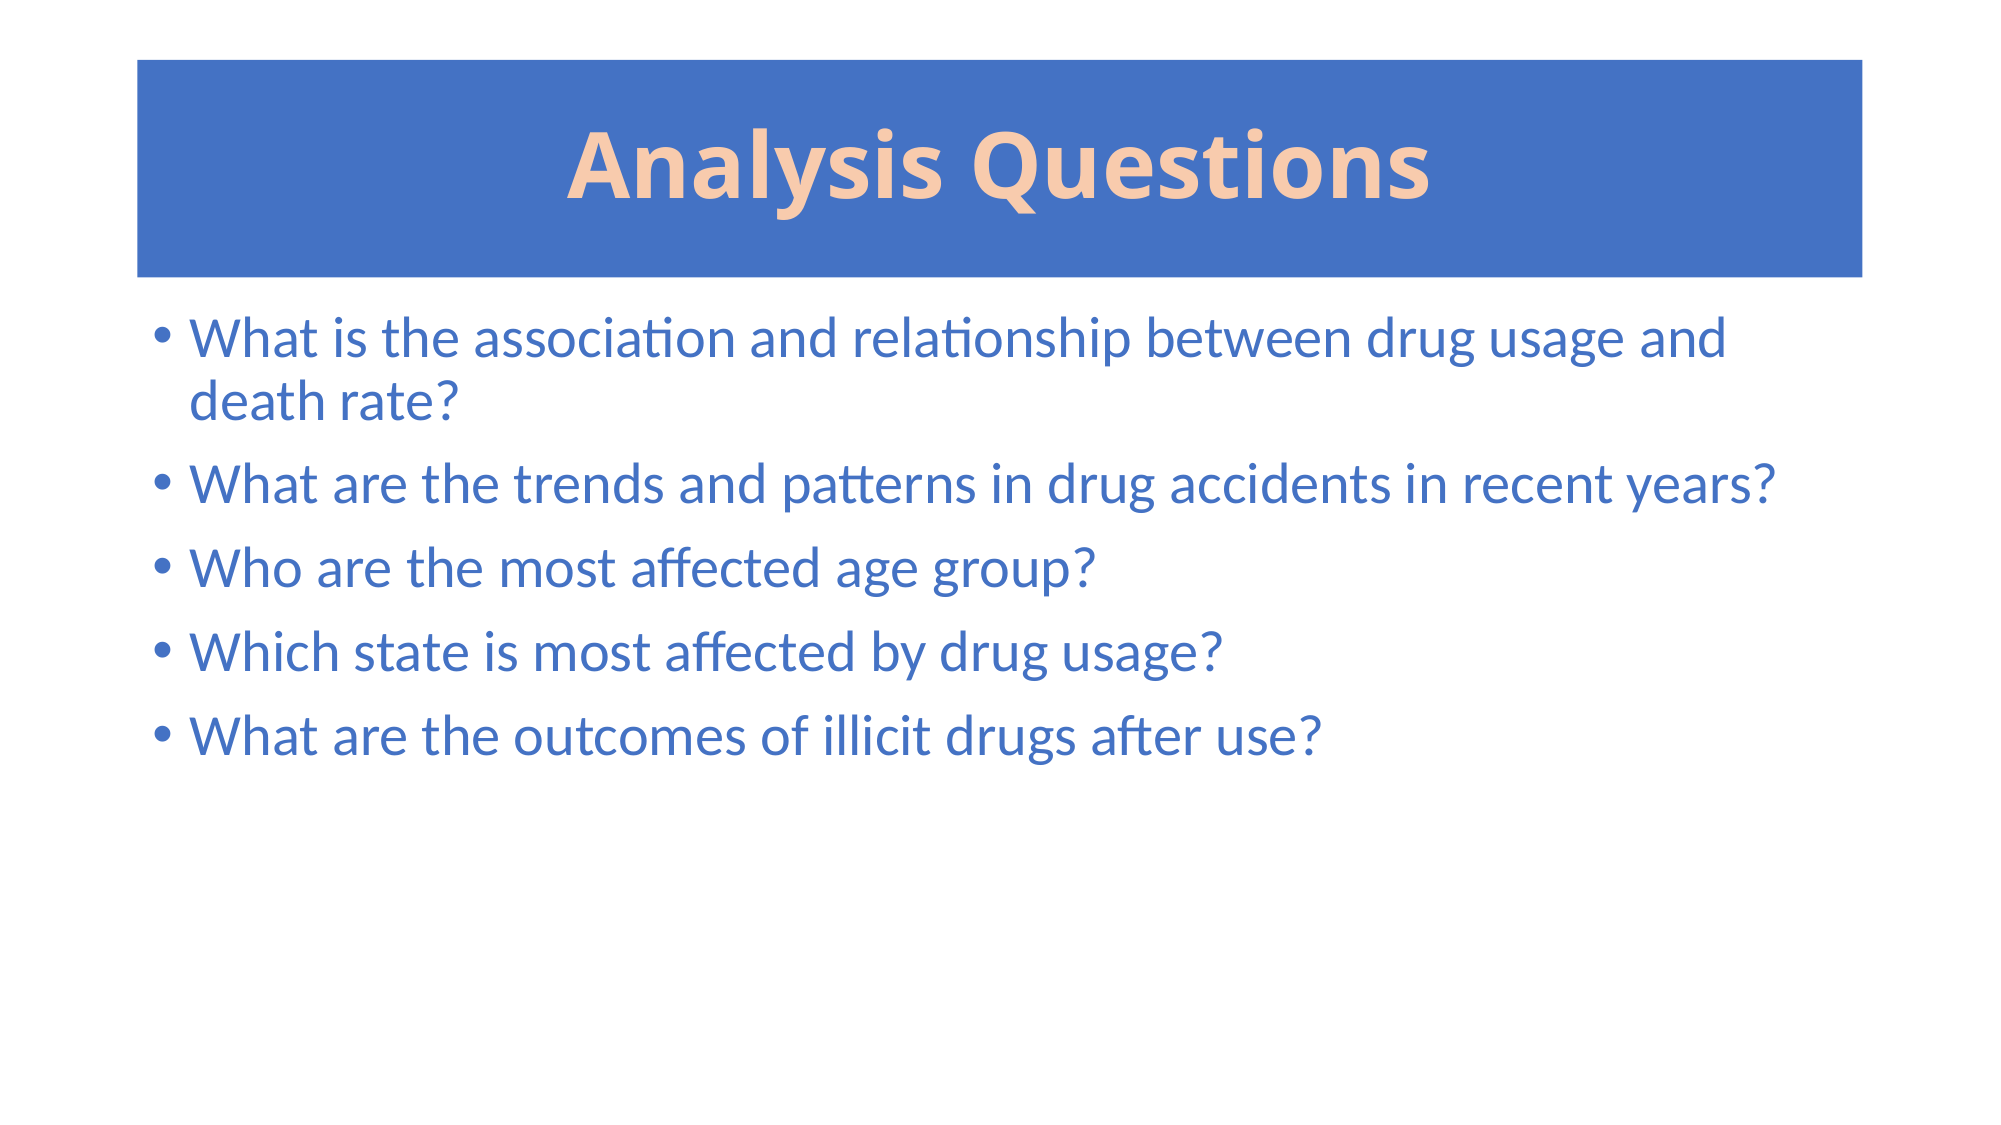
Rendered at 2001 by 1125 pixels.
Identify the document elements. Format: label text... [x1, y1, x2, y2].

list What is the association and relationship between drug usage and death rate? What are the trends and patterns in drug accidents in recent years? Who are the most affected age group? Which state is most affected by drug usage? What are the outcomes of illicit drugs after use? [137, 299, 1863, 1014]
title Analysis Questions [137, 59, 1863, 278]
